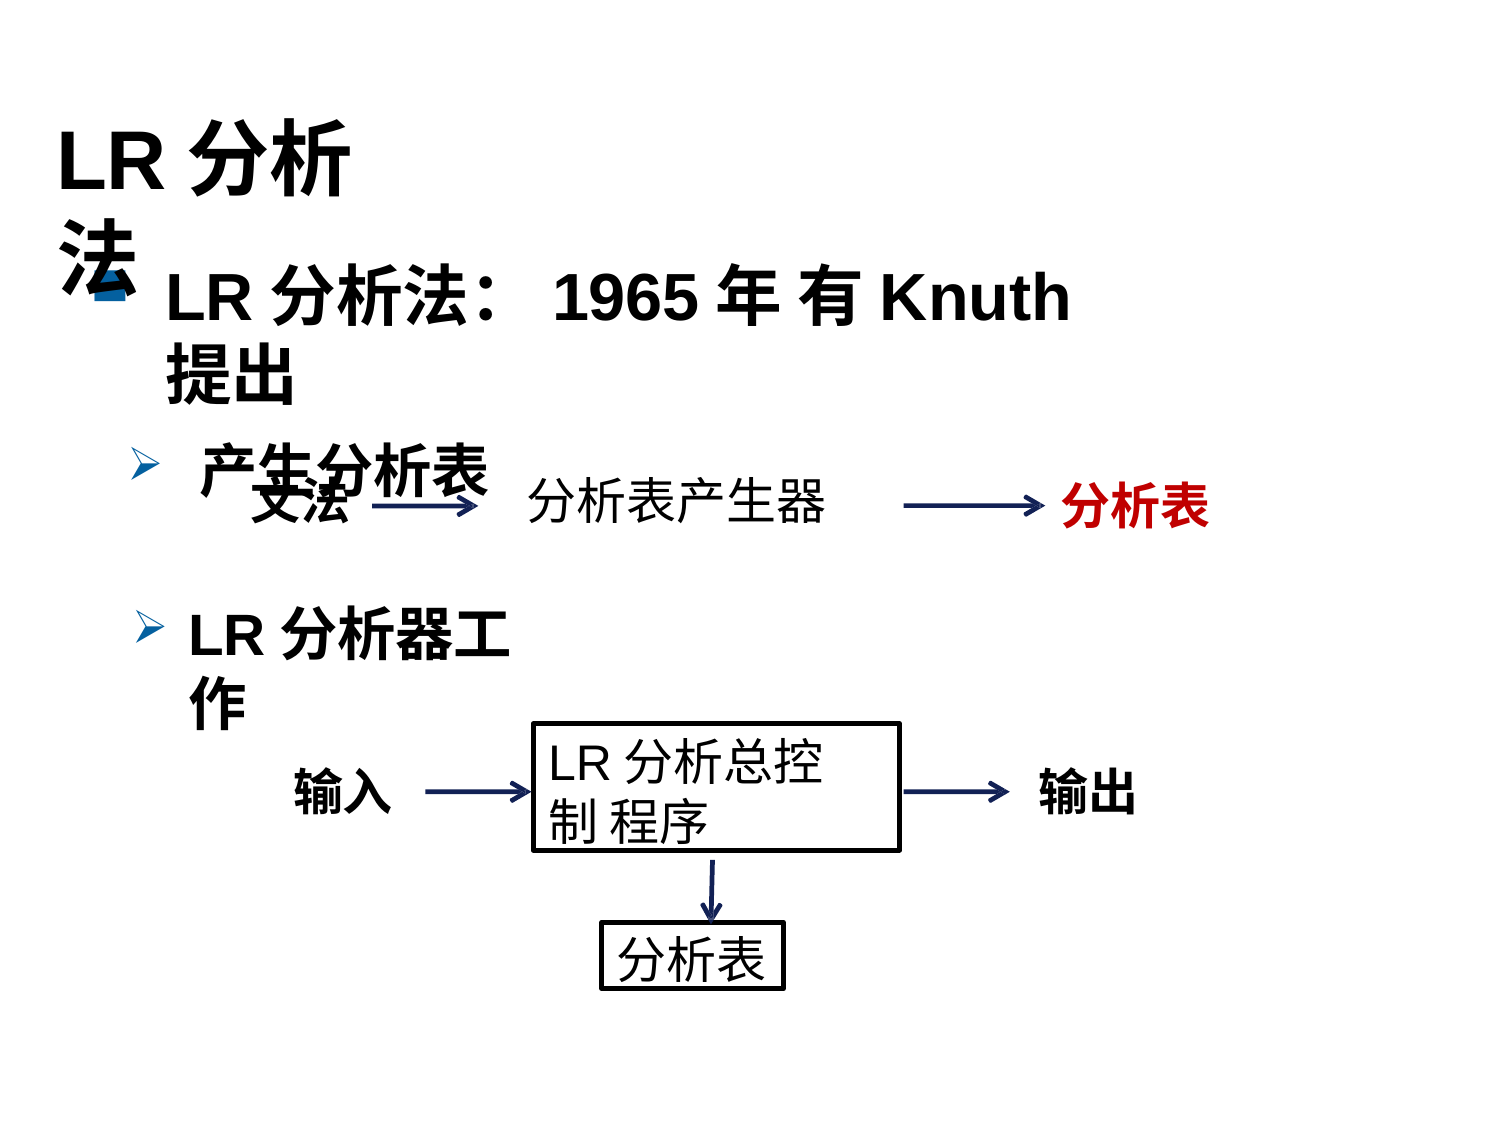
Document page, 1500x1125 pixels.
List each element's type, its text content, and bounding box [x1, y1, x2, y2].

text_box [903, 494, 1046, 517]
text_box LR分析法 [54, 103, 420, 306]
text_box [372, 494, 479, 517]
text_box [903, 780, 1010, 803]
text_box [425, 780, 532, 803]
text_box LR分析总控制 程序 [533, 723, 900, 851]
text_box [700, 859, 723, 925]
text_box 文法 分析表产生器 [248, 505, 876, 530]
text_box LR分析器工作 [130, 595, 561, 738]
text_box 分析表 [1058, 472, 1213, 535]
text_box 输入 [291, 758, 396, 821]
text_box 输出 [1036, 758, 1142, 821]
text_box 分析表 [601, 922, 784, 989]
text_box LR分析法：1965年 有Knuth提出 产生分析表 [87, 226, 1150, 505]
